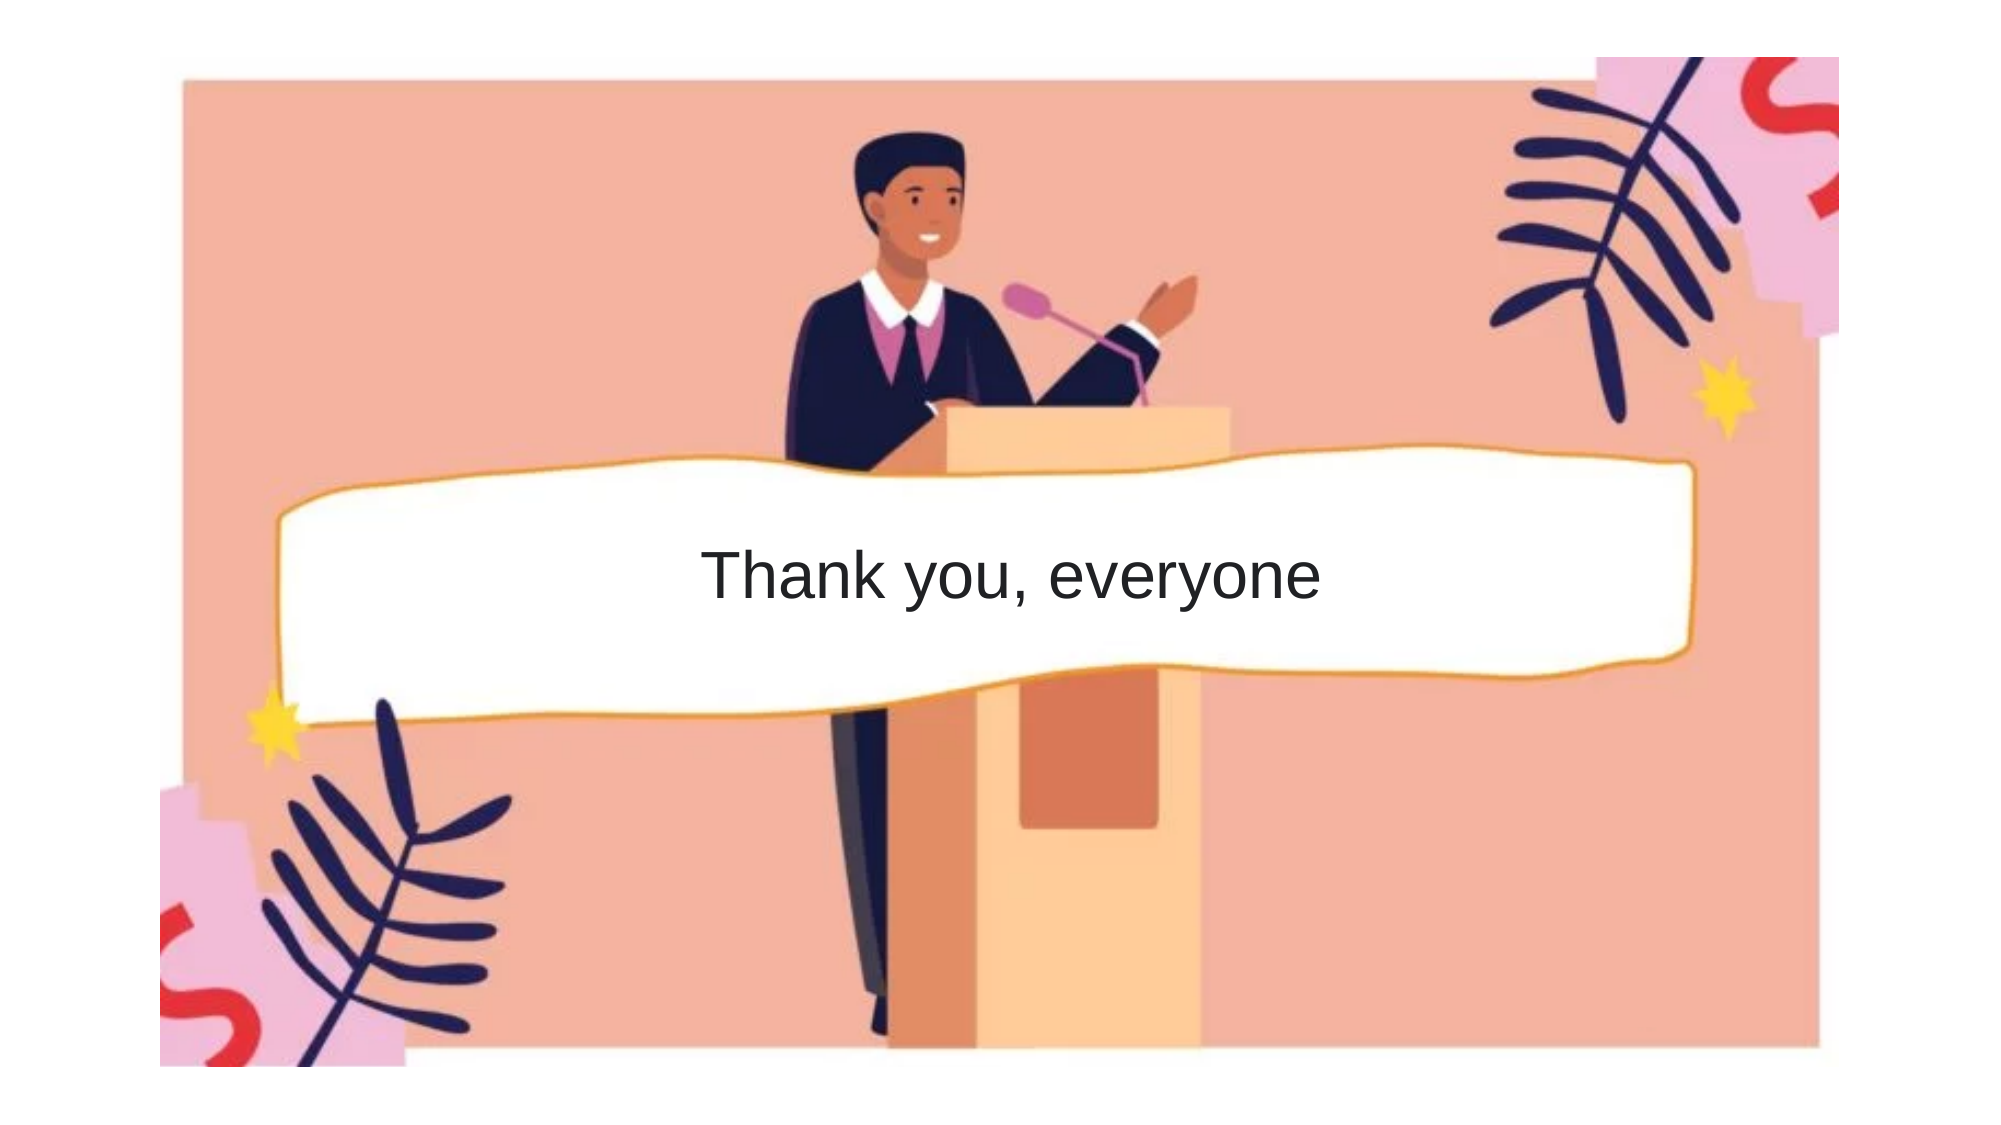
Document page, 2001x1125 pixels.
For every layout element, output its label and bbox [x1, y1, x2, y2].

text_box [156, 54, 1844, 1071]
